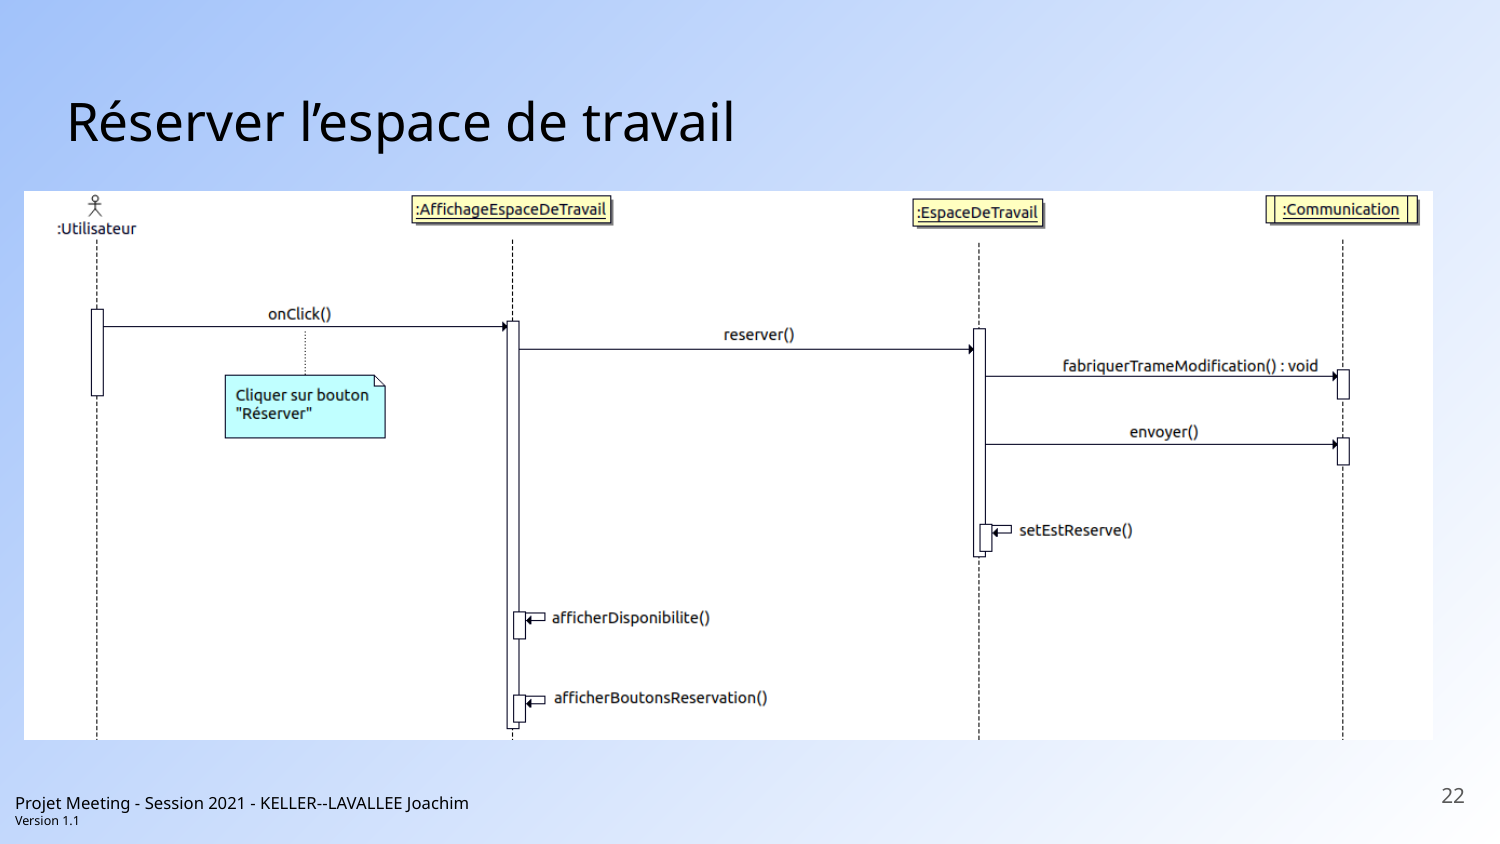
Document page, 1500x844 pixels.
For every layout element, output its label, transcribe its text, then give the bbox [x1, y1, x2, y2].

picture [24, 191, 1434, 741]
slide_number ‹#› [1389, 764, 1480, 830]
title Réserver l’espace de travail [51, 72, 1449, 167]
